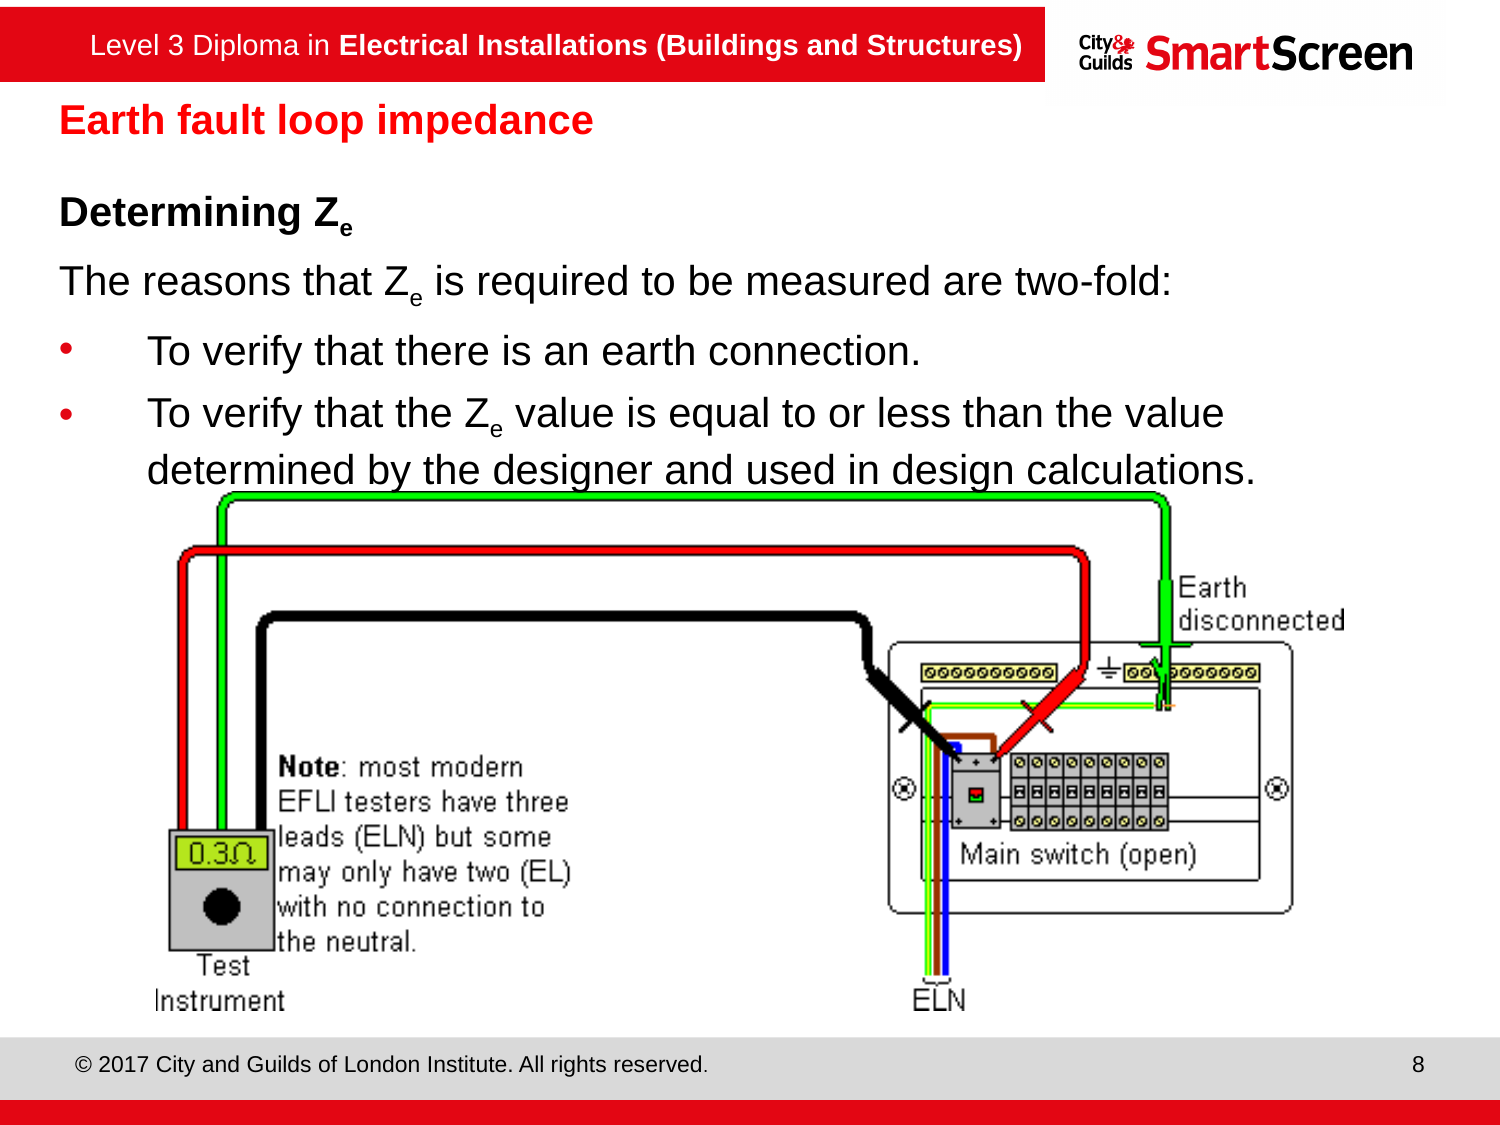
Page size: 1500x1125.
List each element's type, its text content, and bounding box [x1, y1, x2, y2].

list Determining Ze The reasons that Ze is required to be measured are two-fold: To verify that there is an earth connection. To verify that the Ze value is equal to or less than the value determined by the designer and used in design calculations. [0, 176, 1500, 1047]
picture [1045, 0, 1446, 88]
picture [156, 491, 1344, 1011]
title Earth fault loop impedance [0, 88, 1500, 148]
